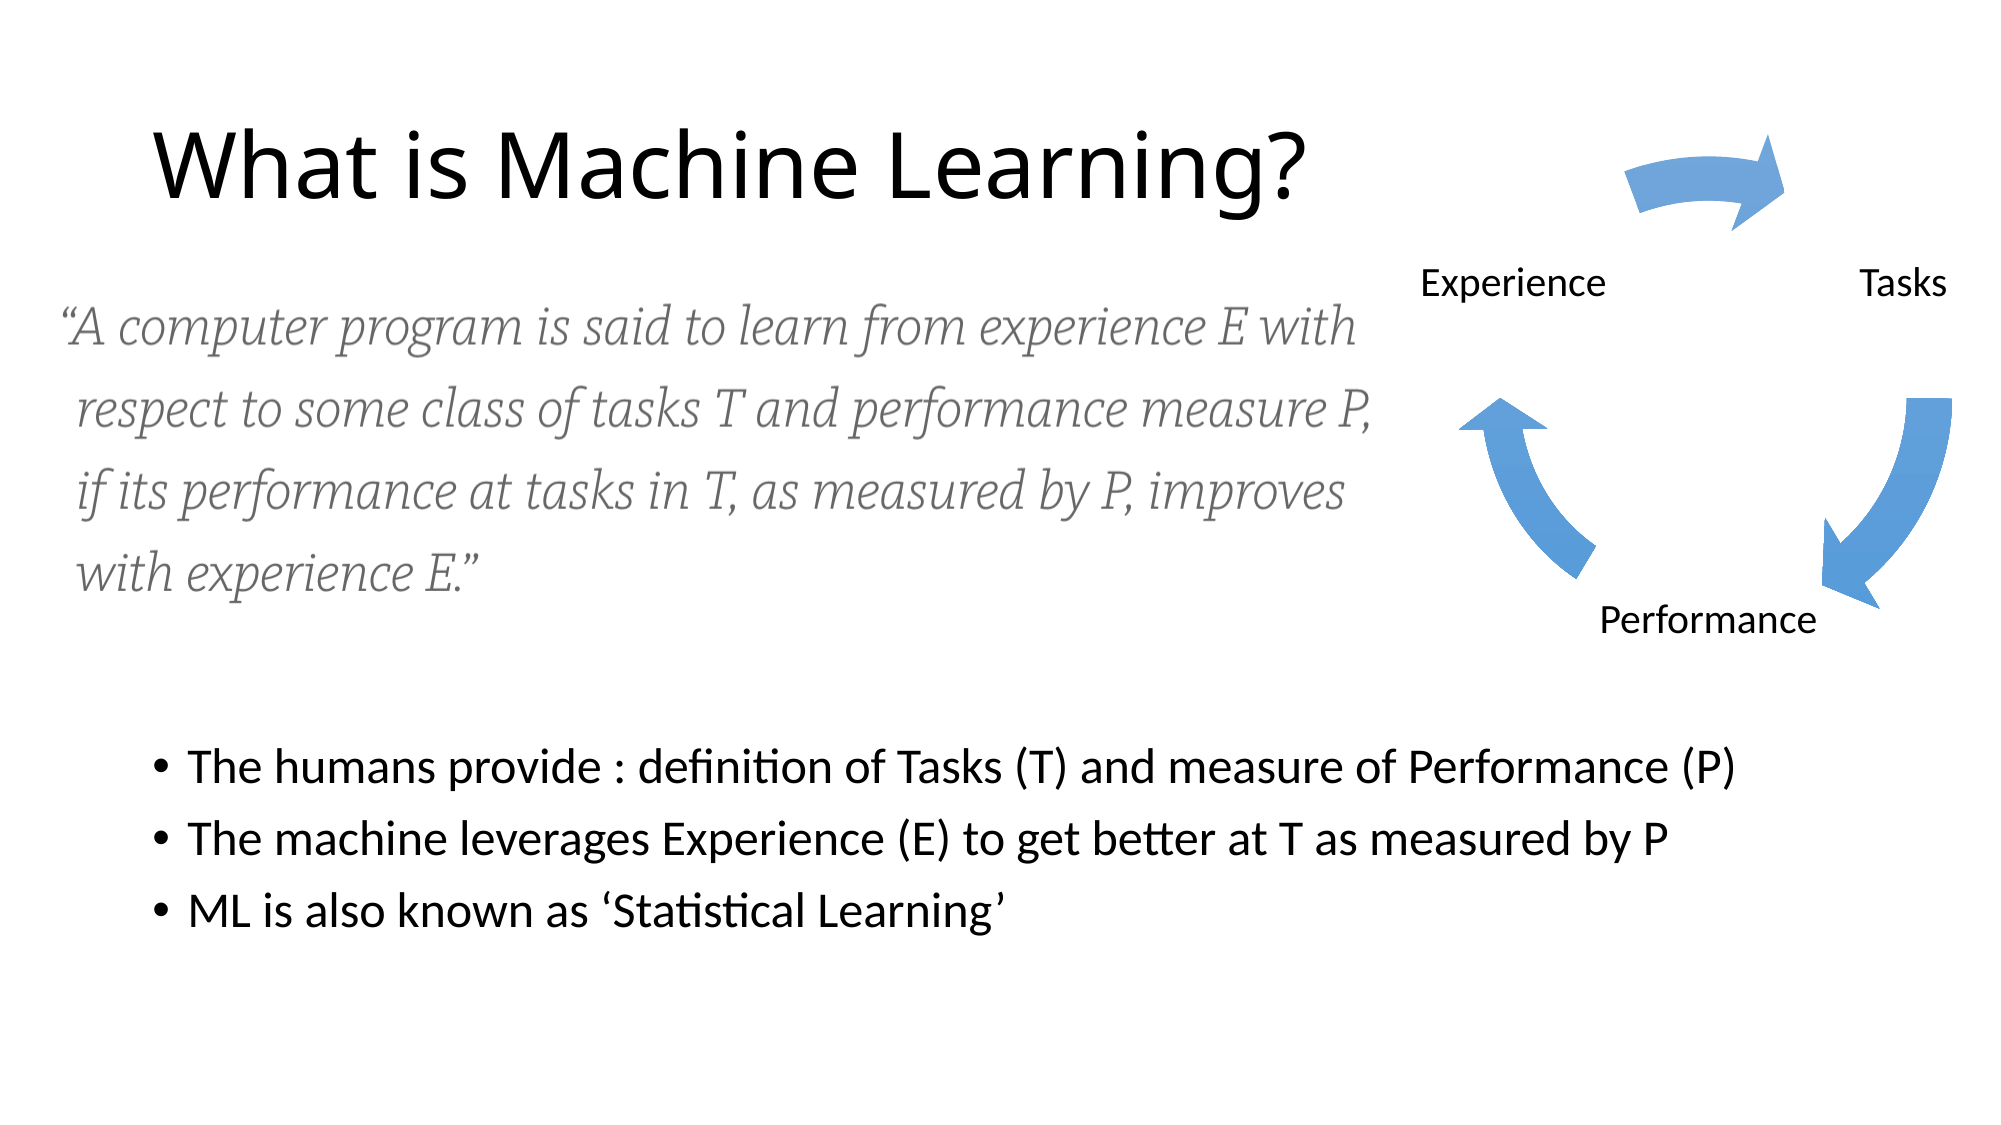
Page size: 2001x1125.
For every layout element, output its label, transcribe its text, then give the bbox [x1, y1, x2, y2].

title What is Machine Learning? [137, 59, 1863, 278]
text_box The humans provide : definition of Tasks (T) and measure of Performance (P) The machine leverages Experience (E) to get better at T as measured by P ML is also known as ‘Statistical Learning’ [137, 733, 1863, 1014]
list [47, 294, 1367, 613]
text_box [1367, 121, 2000, 737]
